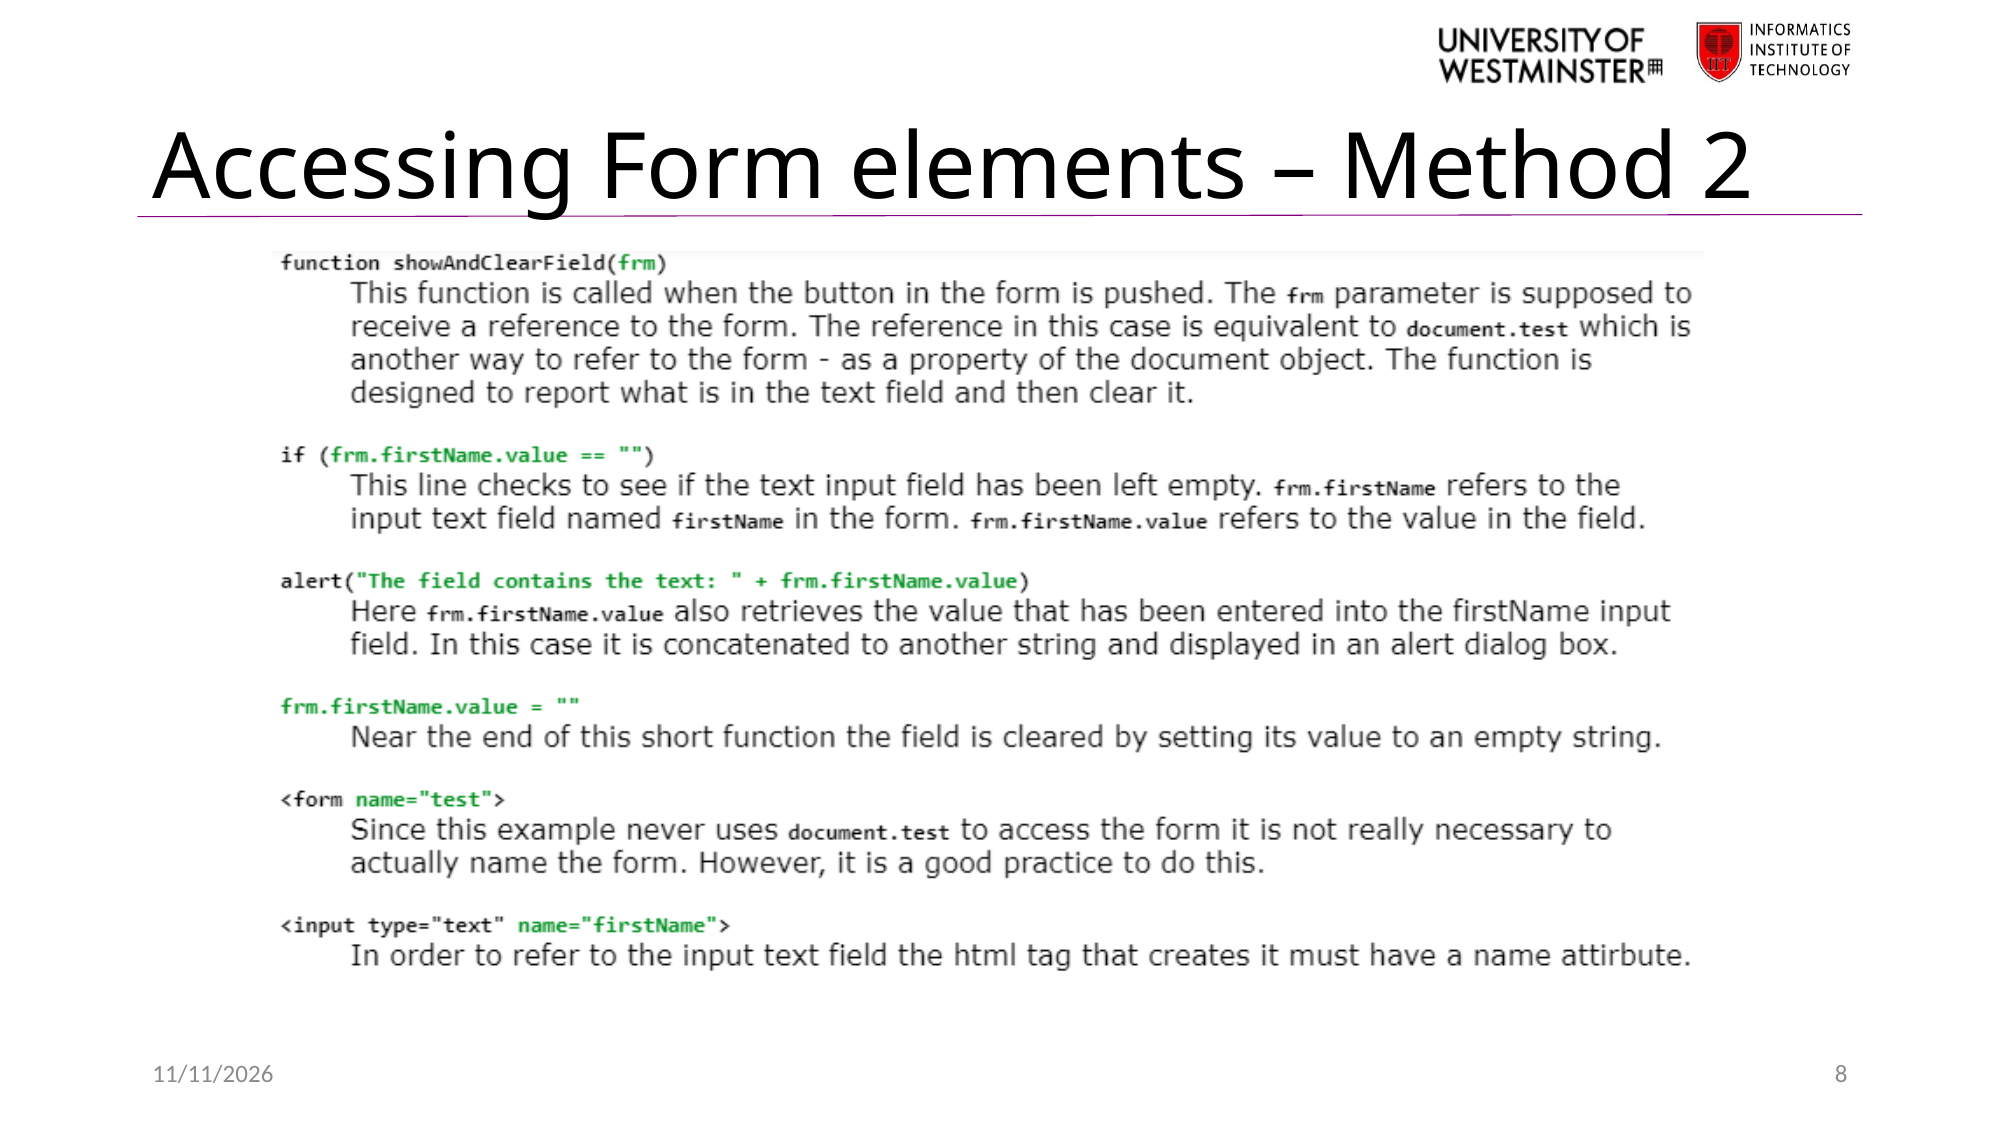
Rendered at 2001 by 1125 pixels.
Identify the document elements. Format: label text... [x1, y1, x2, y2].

title Accessing Form elements – Method 2 [137, 59, 1863, 278]
picture [1425, 5, 1863, 59]
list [272, 251, 1704, 992]
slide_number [137, 1042, 588, 1103]
slide_number 8 [1412, 1042, 1863, 1103]
